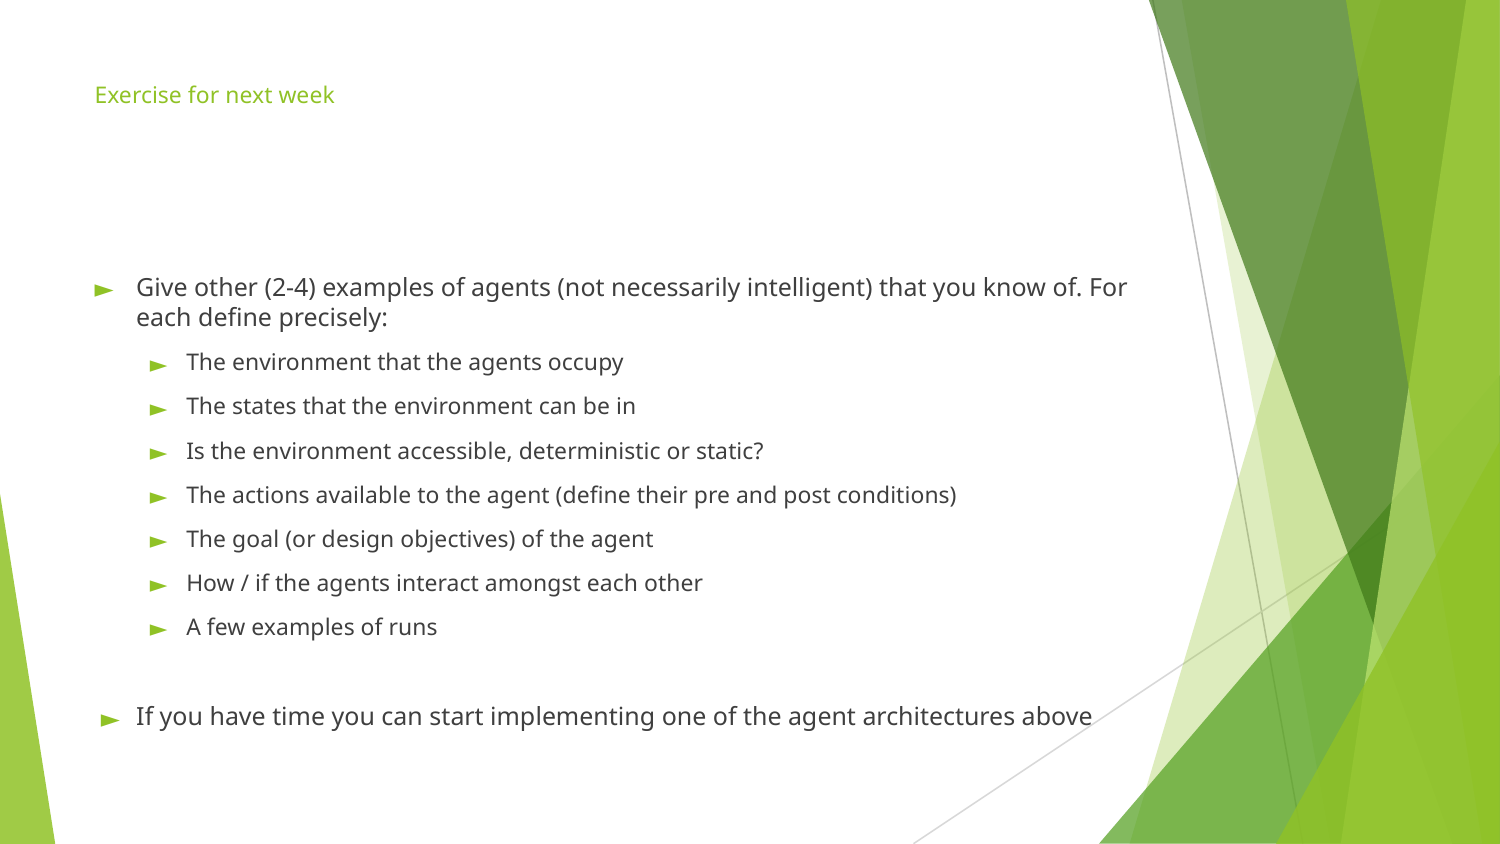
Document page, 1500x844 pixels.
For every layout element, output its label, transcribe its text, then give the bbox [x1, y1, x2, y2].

title Exercise for next week [83, 75, 1141, 238]
list Give other (2-4) examples of agents (not necessarily intelligent) that you know of. For each define precisely: The environment that the agents occupy The states that the environment can be in Is the environment accessible, deterministic or static? The actions available to the agent (define their pre and post conditions) The goal (or design objectives) of the agent How / if the agents interact amongst each other A few examples of runs If you have time you can start implementing one of the agent architectures above [83, 265, 1141, 744]
